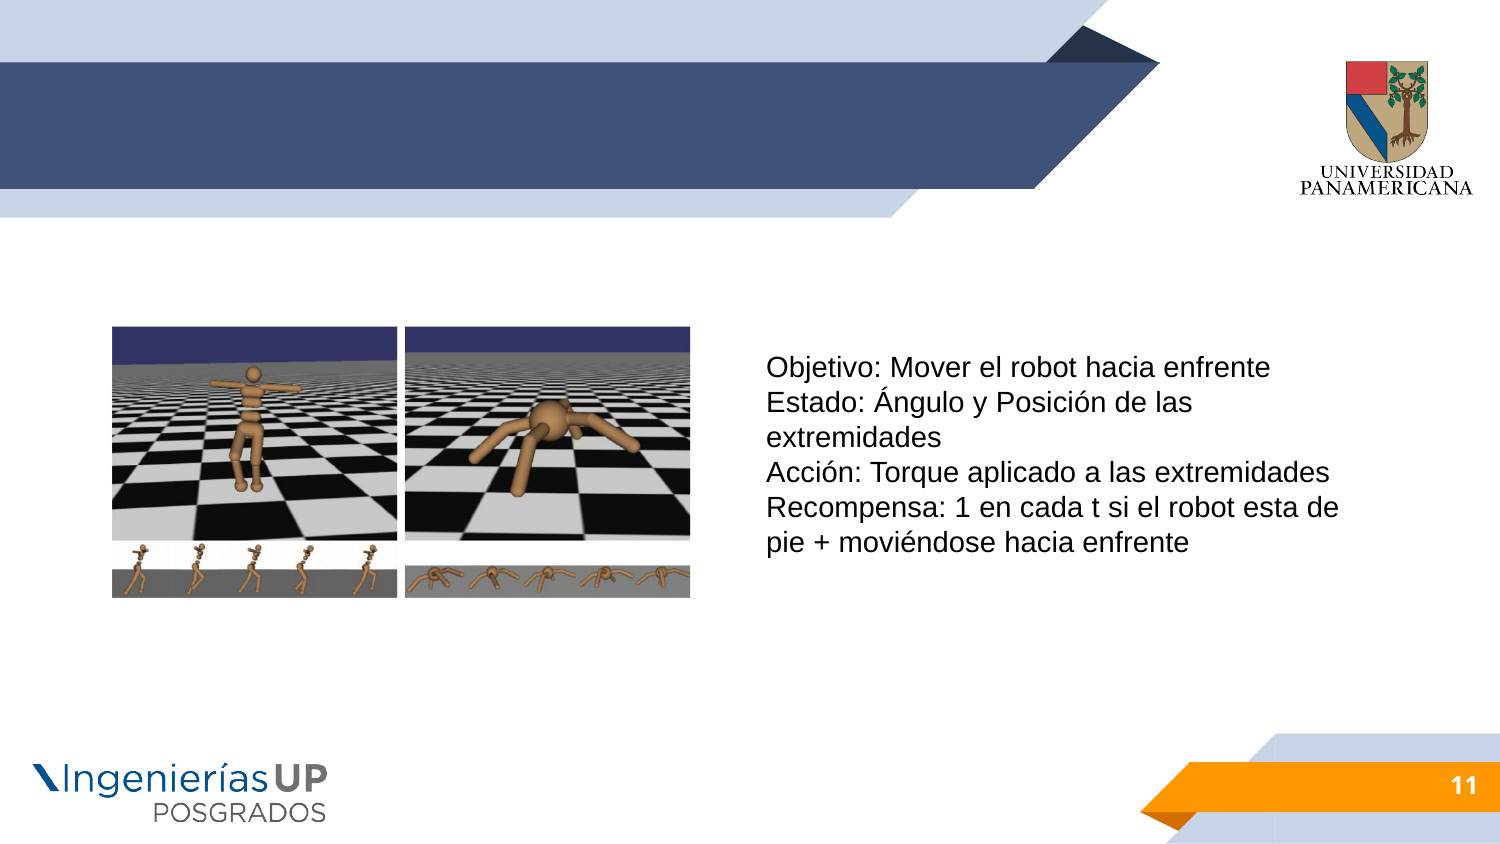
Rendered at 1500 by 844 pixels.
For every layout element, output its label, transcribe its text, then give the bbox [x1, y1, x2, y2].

slide_number 11 [1249, 760, 1494, 813]
picture [102, 318, 705, 611]
picture [1286, 44, 1490, 210]
text_box Objetivo: Mover el robot hacia enfrente Estado: Ángulo y Posición de las extremidades Acción: Torque aplicado a las extremidades Recompensa: 1 en cada t si el robot esta de pie + moviéndose hacia enfrente [751, 340, 1389, 566]
picture [15, 737, 344, 844]
